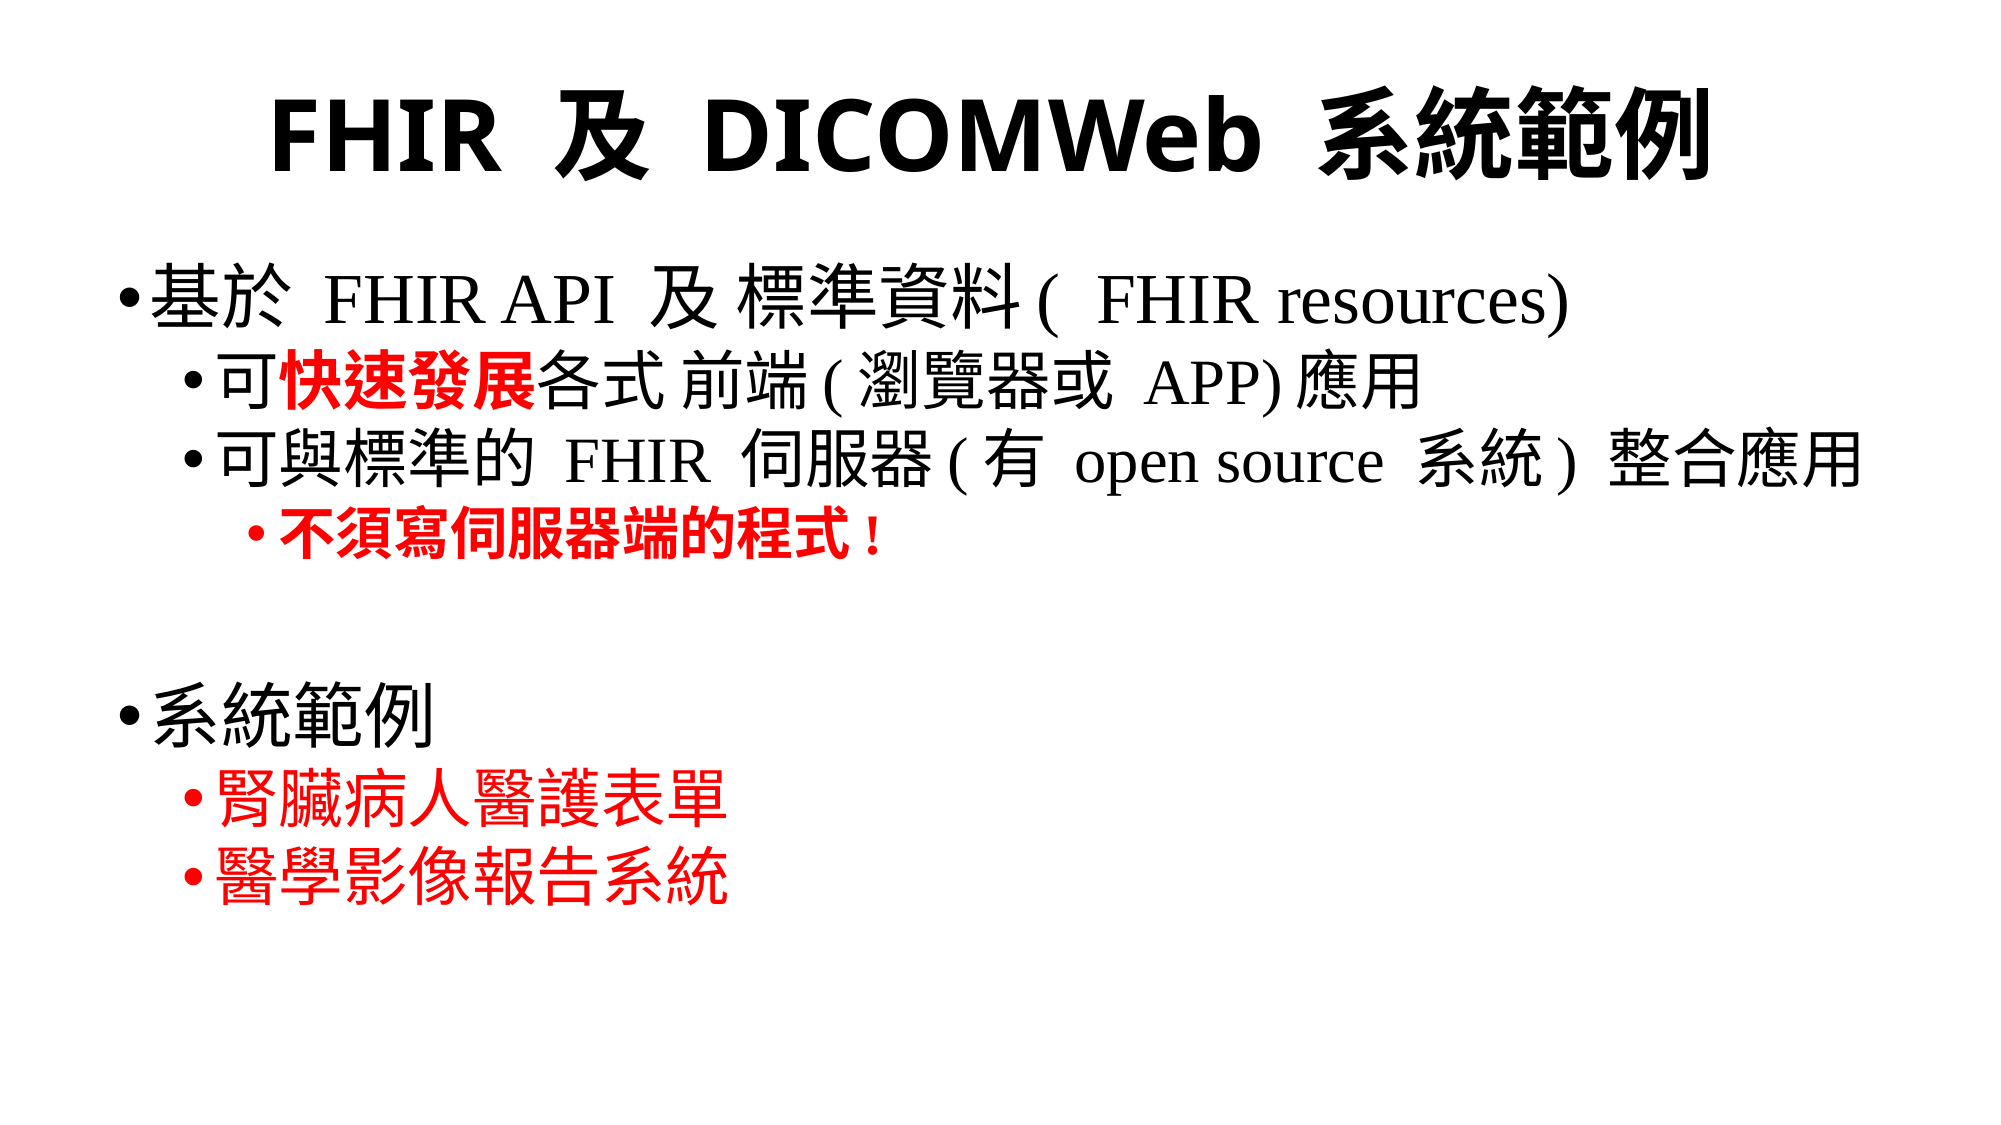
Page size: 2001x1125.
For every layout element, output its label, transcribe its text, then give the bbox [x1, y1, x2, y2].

title FHIR 及 DICOMWeb 系統範例 [95, 87, 1886, 192]
list 基於 FHIR API 及 標準資料( FHIR resources) 可快速發展各式 前端(瀏覽器或 APP)應用 可與標準的 FHIR 伺服器(有 open source 系統) 整合應用 不須寫伺服器端的程式! 系統範例 腎臟病人醫護表單 醫學影像報告系統 [102, 254, 1886, 993]
